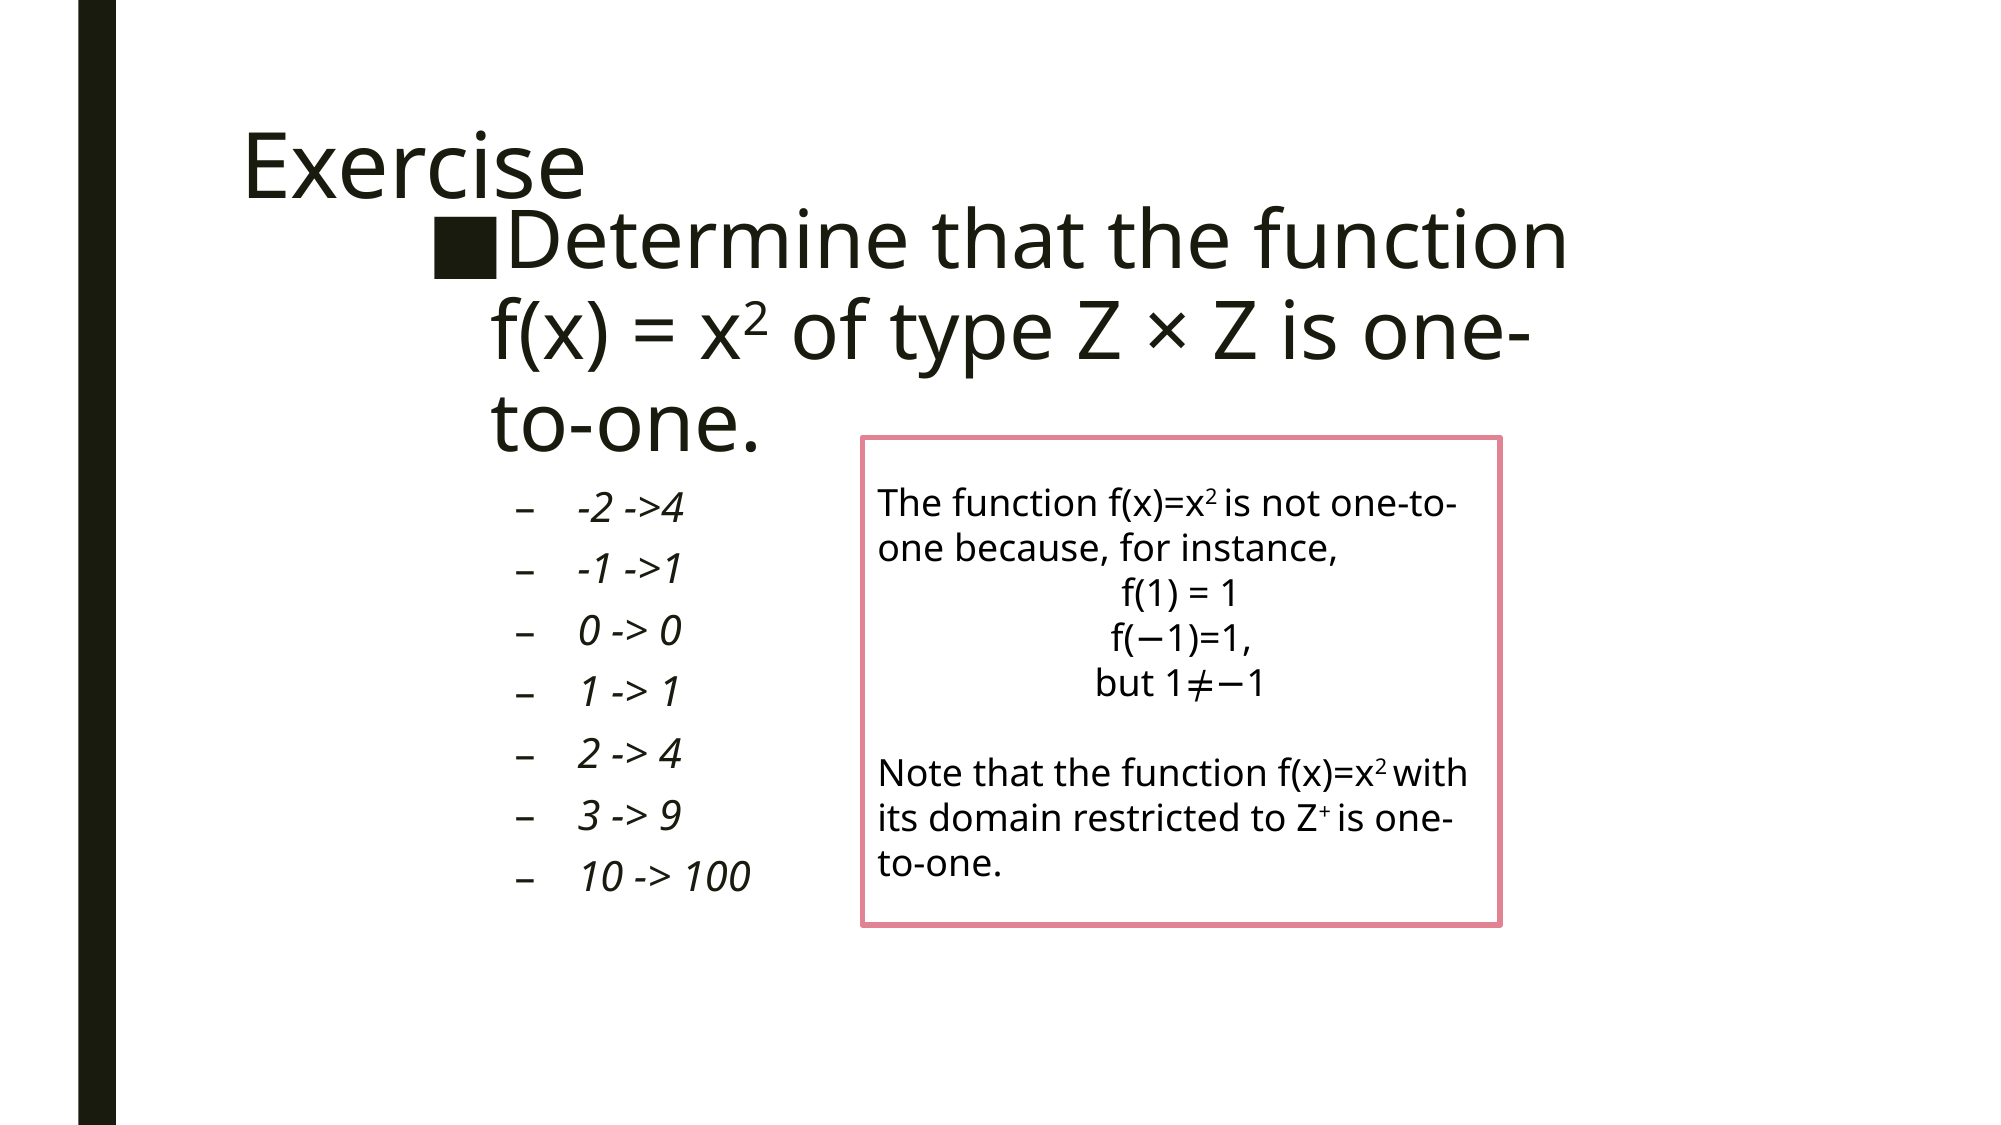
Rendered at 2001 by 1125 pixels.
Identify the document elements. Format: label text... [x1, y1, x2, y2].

list Determine that the function f(x) = x2 of type Z × Z is one-to-one. -2 ->4 -1 ->1 0 -> 0 1 -> 1 2 -> 4 3 -> 9 10 -> 100 [412, 187, 1650, 1025]
title Exercise [225, 112, 1800, 357]
text_box The function f(x)=x2 is not one-to-one because, for instance, f(1) = 1 f(−1)=1, but 1≠−1 Note that the function f(x)=x2 with its domain restricted to Z+ is one-to-one. [860, 435, 1503, 928]
